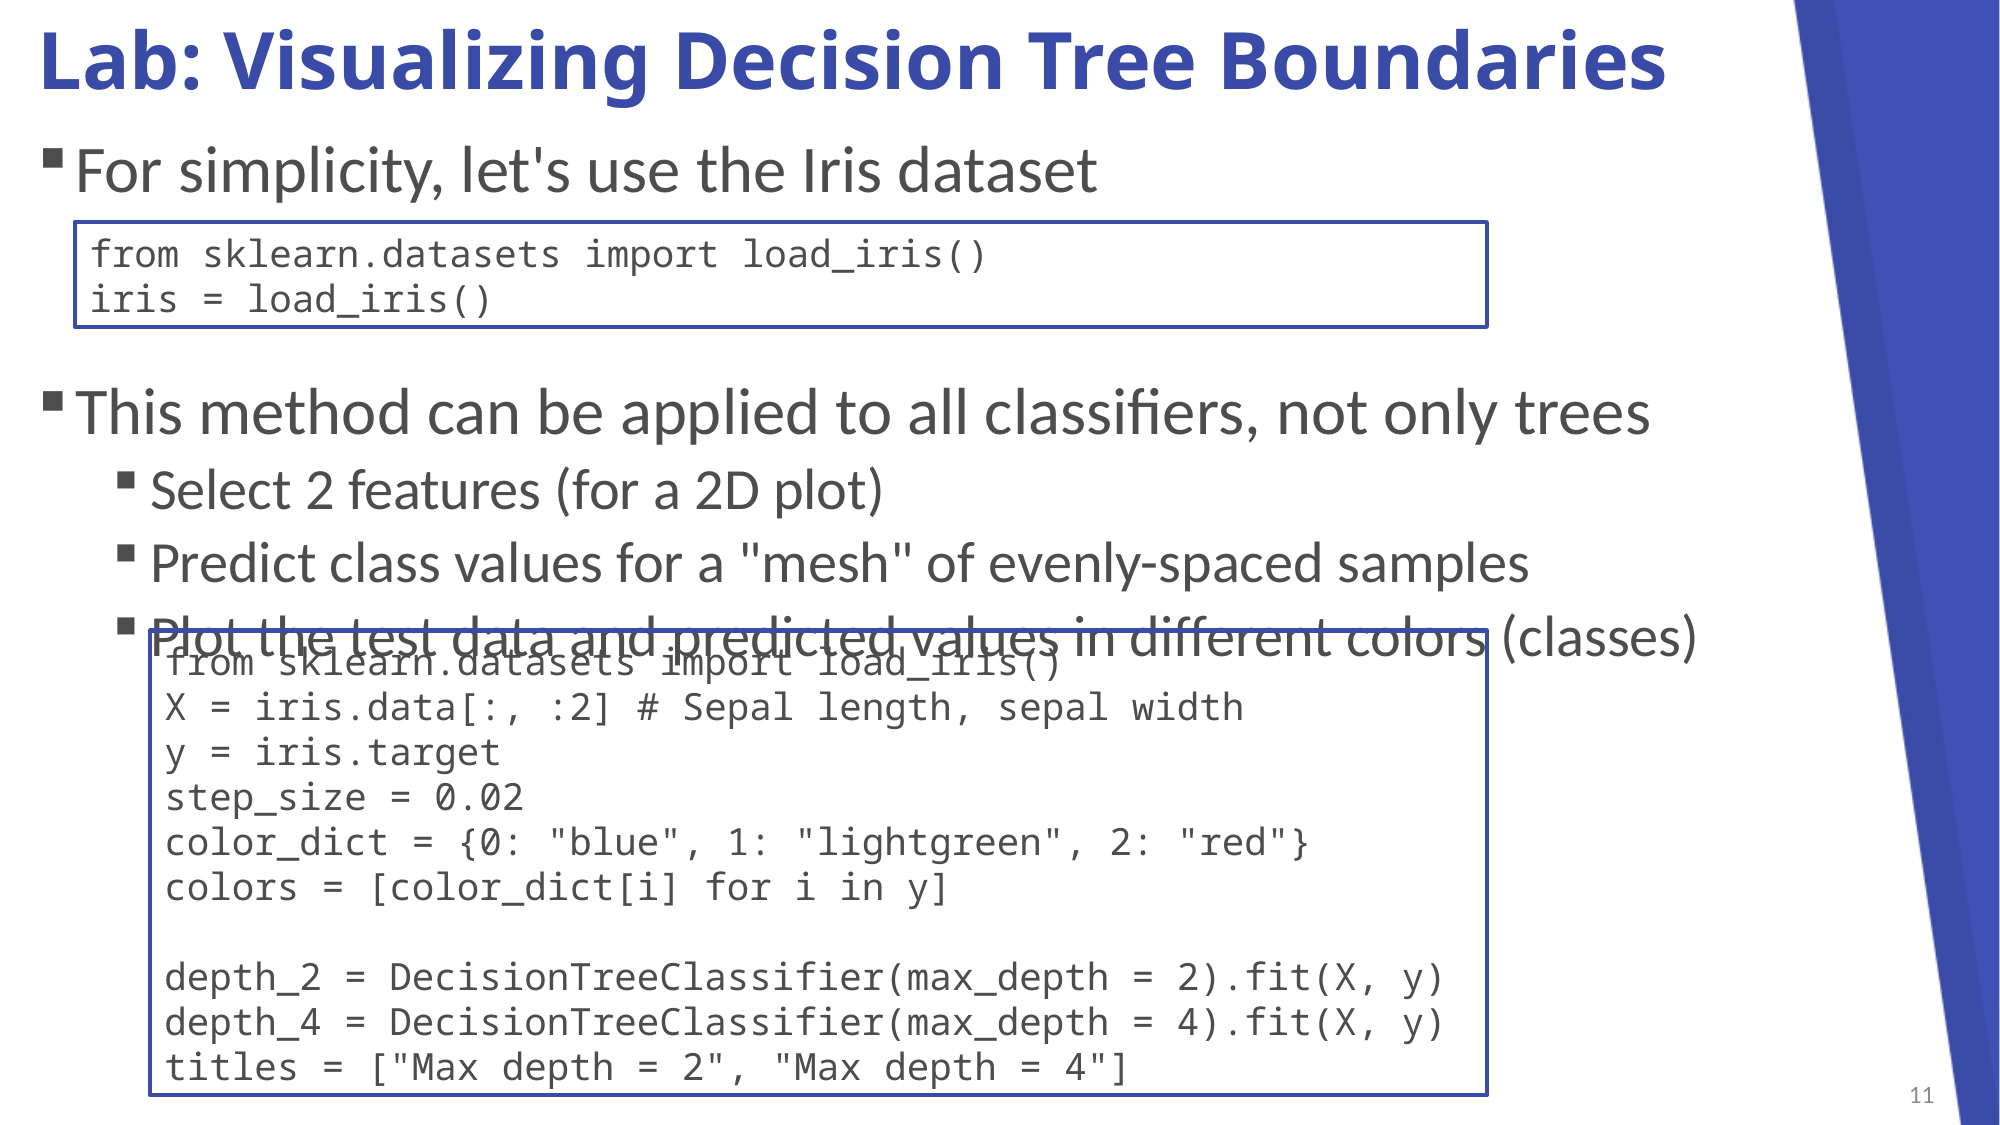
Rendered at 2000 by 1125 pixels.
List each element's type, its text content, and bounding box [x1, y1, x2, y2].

text_box from sklearn.datasets import load_iris() iris = load_iris() [74, 222, 1487, 327]
text_box from sklearn.datasets import load_iris() X = iris.data[:, :2] # Sepal length, sepal width y = iris.target step_size = 0.02 color_dict = {0: "blue", 1: "lightgreen", 2: "red"} colors = [color_dict[i] for i in y] depth_2 = DecisionTreeClassifier(max_depth = 2).fit(X, y) depth_4 = DecisionTreeClassifier(max_depth = 4).fit(X, y) titles = ["Max depth = 2", "Max depth = 4"] [149, 630, 1487, 1096]
title Lab: Visualizing Decision Tree Boundaries [22, 0, 1950, 127]
list For simplicity, let's use the Iris dataset This method can be applied to all classifiers, not only trees Select 2 features (for a 2D plot) Predict class values for a "mesh" of evenly-spaced samples Plot the test data and predicted values in different colors (classes) [22, 127, 1950, 1103]
slide_number 11 [1849, 1063, 1950, 1124]
picture [0, 0, 2000, 1125]
